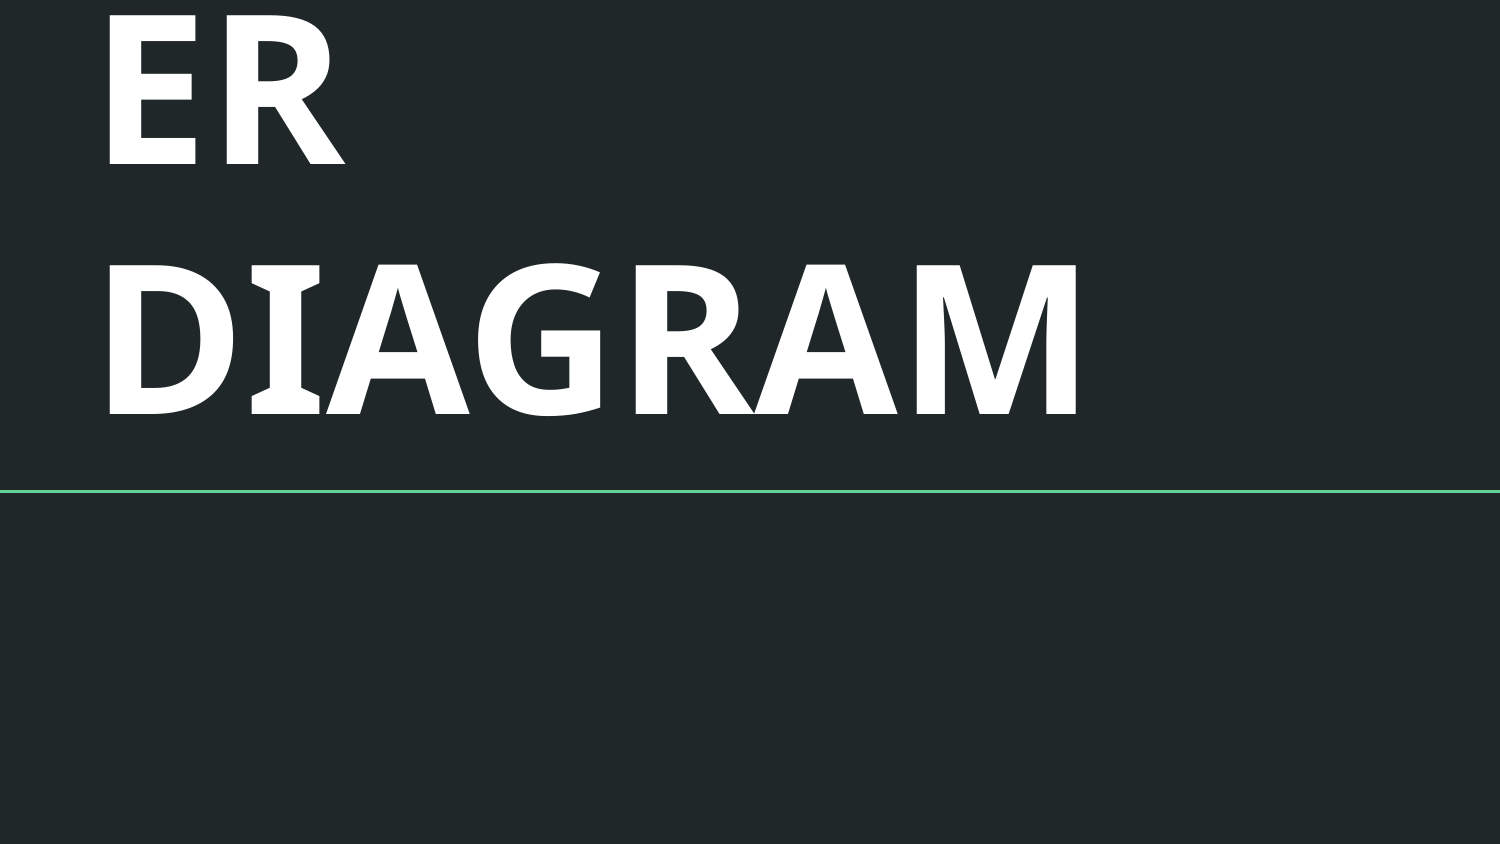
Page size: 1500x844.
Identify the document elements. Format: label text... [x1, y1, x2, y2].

title ER DIAGRAM [76, 149, 1251, 472]
